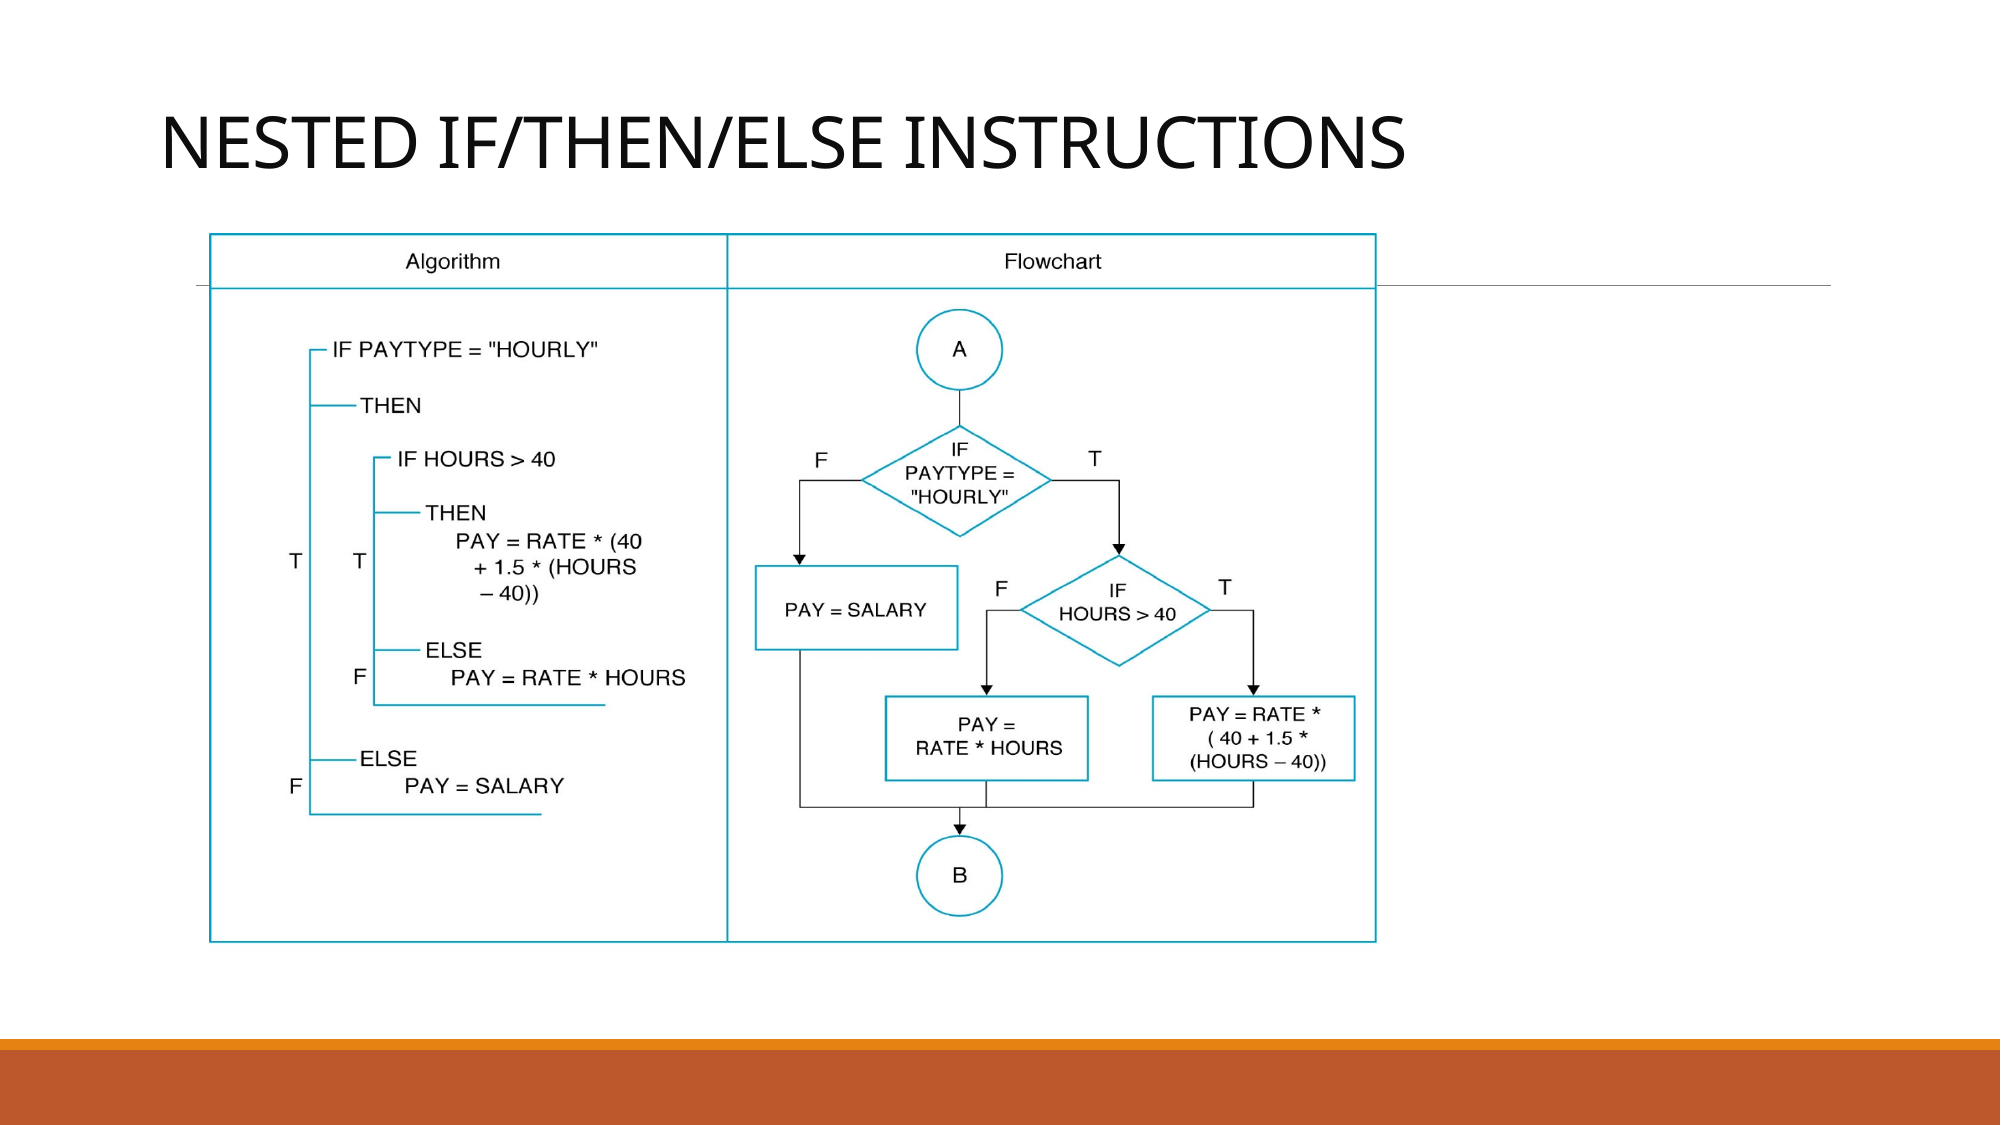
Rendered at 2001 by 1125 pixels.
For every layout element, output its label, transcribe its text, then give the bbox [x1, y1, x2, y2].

picture [209, 232, 1377, 951]
title NESTED IF/THEN/ELSE INSTRUCTIONS [145, 41, 1496, 191]
